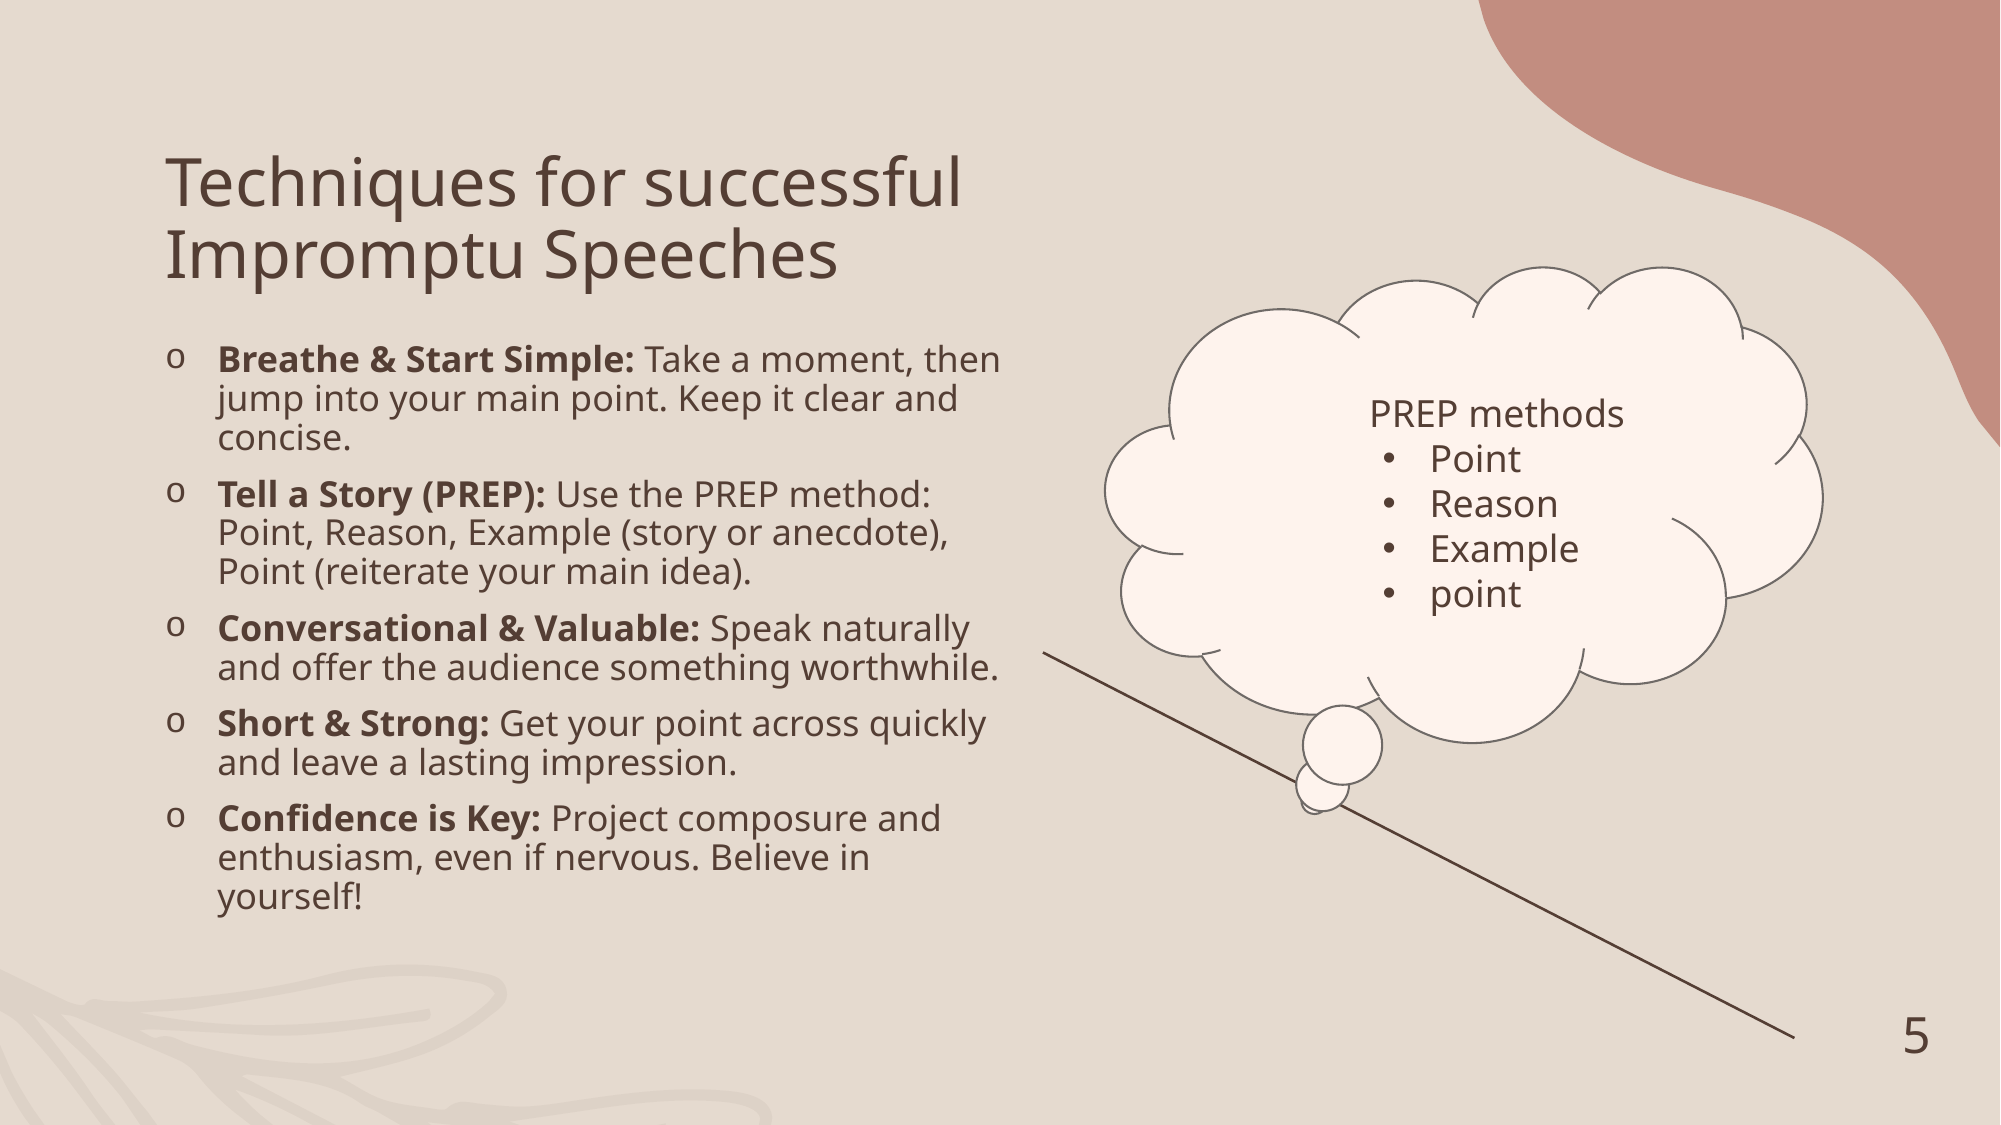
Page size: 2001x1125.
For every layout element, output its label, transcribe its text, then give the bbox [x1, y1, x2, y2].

title Techniques for successful Impromptu Speeches [150, 149, 1058, 300]
text_box PREP methods Point Reason Example point [1218, 382, 1710, 623]
list Breathe & Start Simple: Take a moment, then jump into your main point. Keep it clear and concise. Tell a Story (PREP): Use the PREP method: Point, Reason, Example (story or anecdote), Point (reiterate your main idea). Conversational & Valuable: Speak naturally and offer the audience something worthwhile. Short & Strong: Get your point across quickly and leave a lasting impression. Confidence is Key: Project composure and enthusiasm, even if nervous. Believe in yourself! [150, 334, 1023, 971]
slide_number 5 [1862, 964, 1971, 1112]
text_box [1103, 266, 1824, 816]
